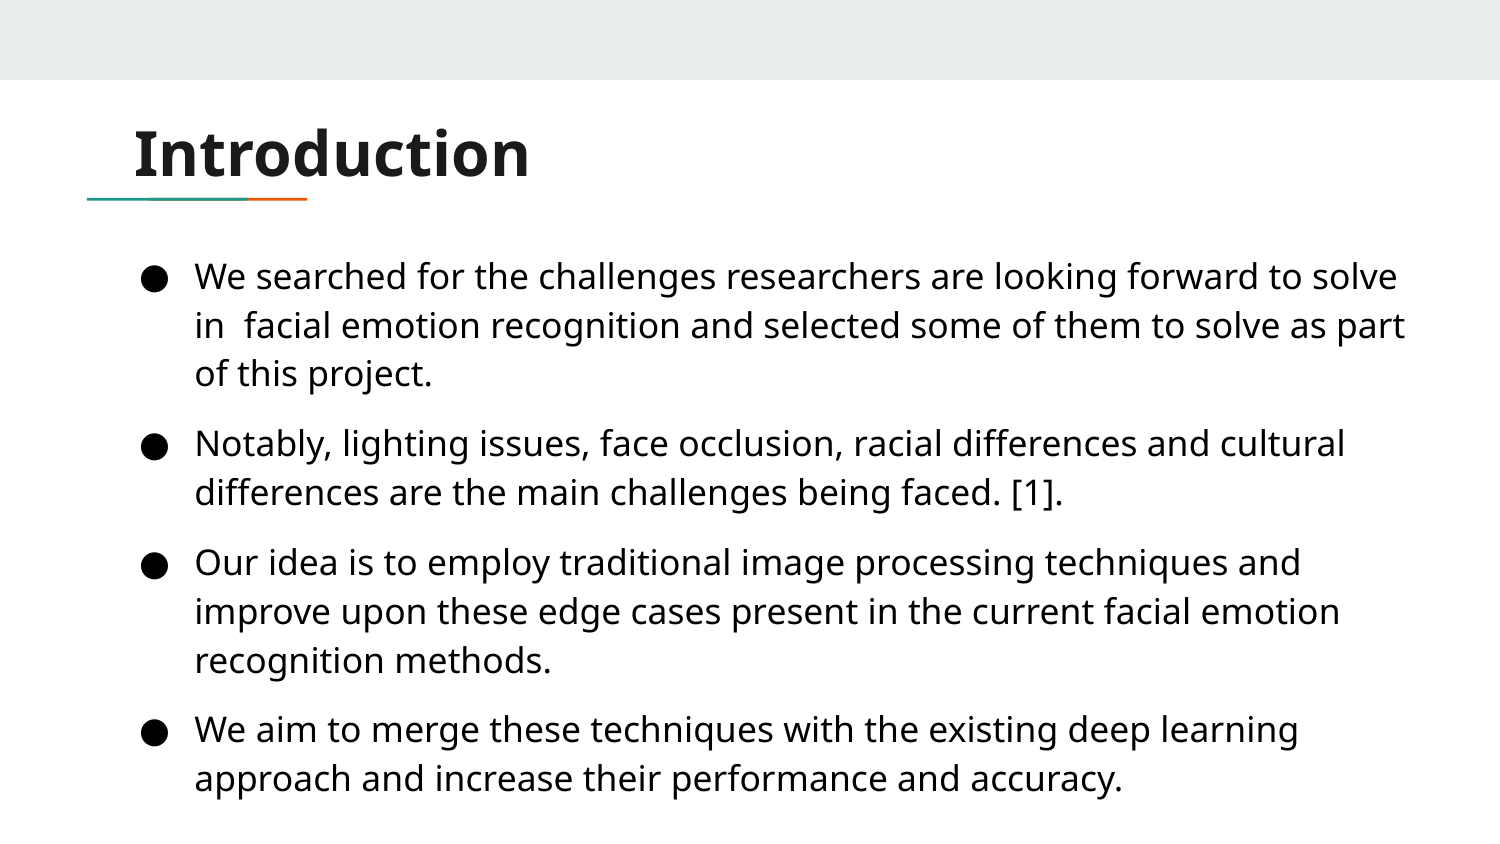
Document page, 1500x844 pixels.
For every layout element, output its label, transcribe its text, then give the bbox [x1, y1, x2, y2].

title Introduction [119, 98, 1381, 187]
list We searched for the challenges researchers are looking forward to solve in facial emotion recognition and selected some of them to solve as part of this project. Notably, lighting issues, face occlusion, racial differences and cultural differences are the main challenges being faced. [1]. Our idea is to employ traditional image processing techniques and improve upon these edge cases present in the current facial emotion recognition methods. We aim to merge these techniques with the existing deep learning approach and increase their performance and accuracy. [119, 232, 1427, 814]
